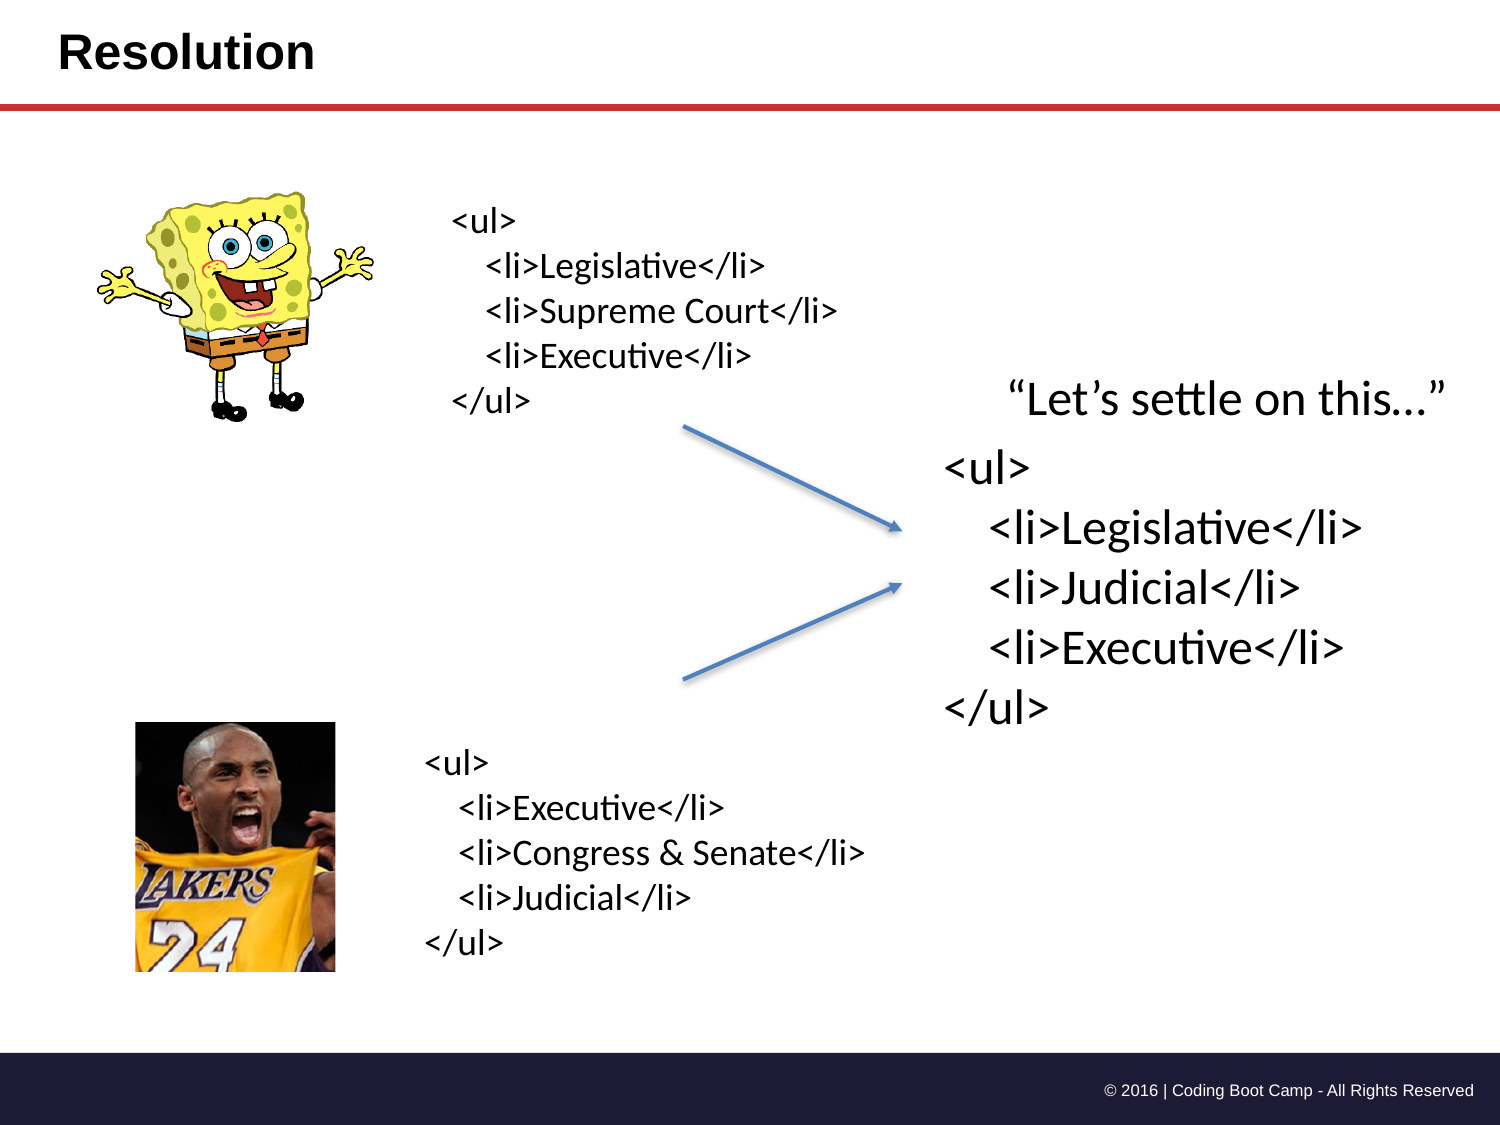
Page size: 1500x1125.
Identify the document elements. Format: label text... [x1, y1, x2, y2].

text_box [683, 425, 903, 532]
text_box [682, 582, 903, 680]
text_box <ul> <li>Legislative</li> <li>Supreme Court</li> <li>Executive</li> </ul> [443, 188, 847, 429]
picture [92, 186, 379, 425]
title Resolution [49, 0, 948, 108]
text_box <ul> <li>Executive</li> <li>Congress & Senate</li> <li>Judicial</li> </ul> [416, 730, 875, 971]
text_box <ul> <li>Legislative</li> <li>Judicial</li> <li>Executive</li> </ul> [935, 426, 1372, 742]
text_box “Let’s settle on this…” [998, 357, 1456, 433]
picture [135, 722, 336, 973]
